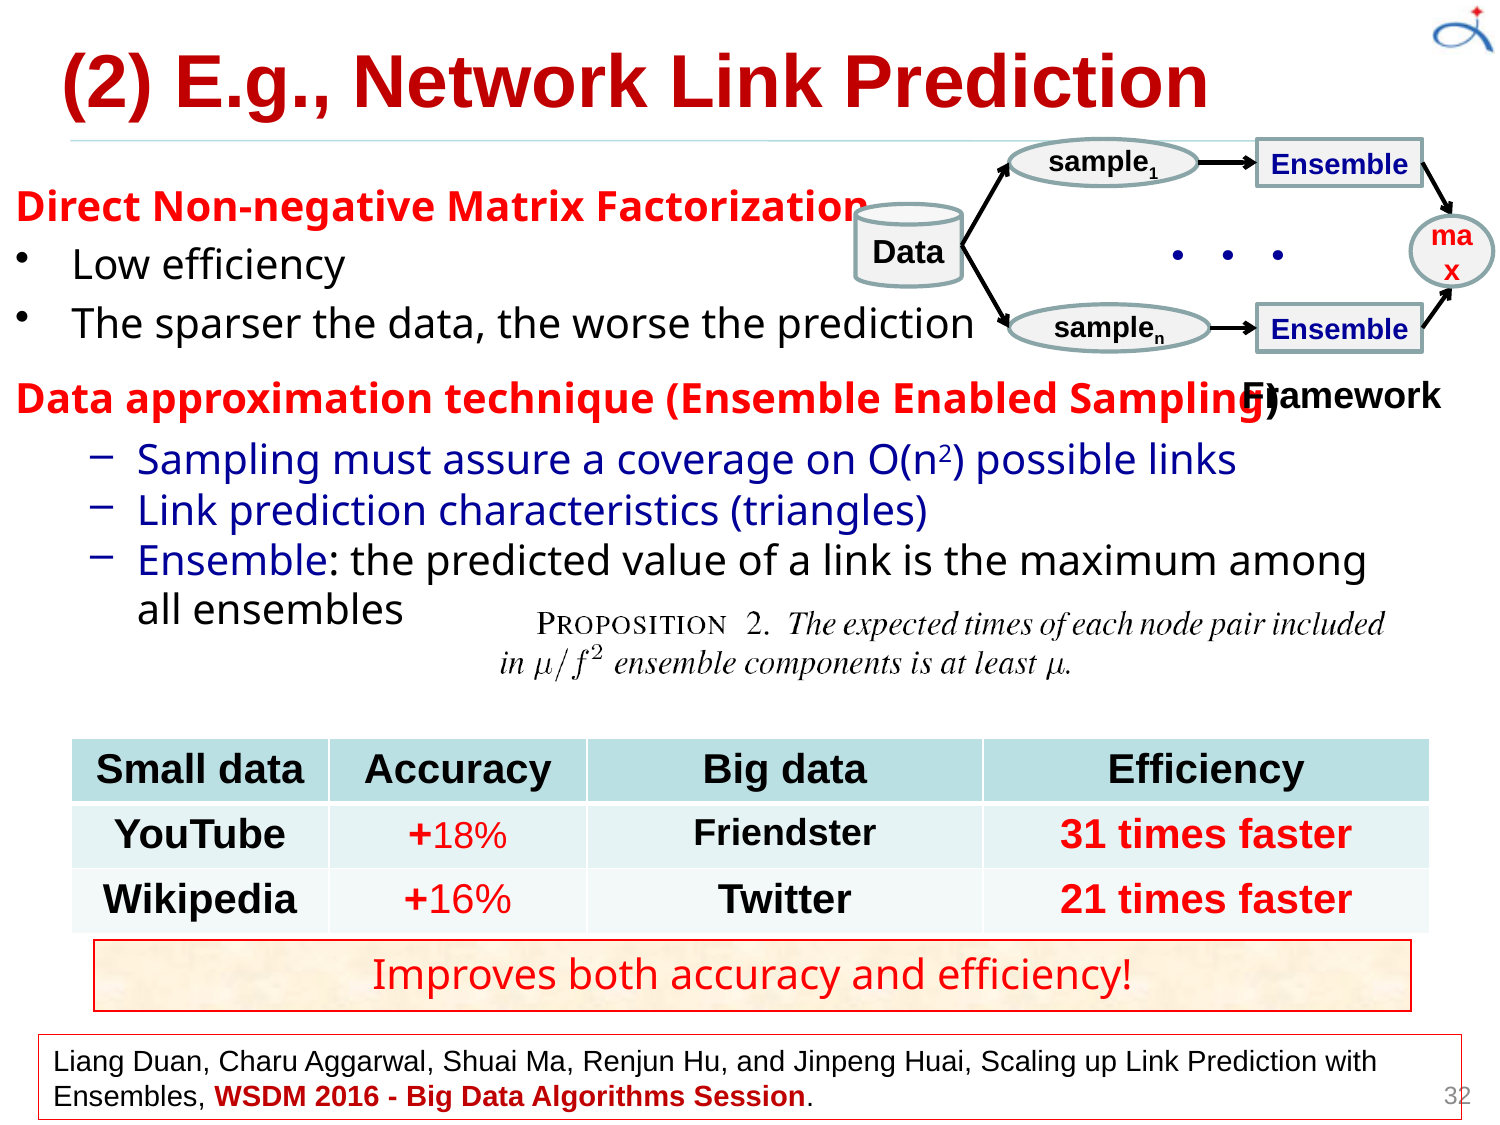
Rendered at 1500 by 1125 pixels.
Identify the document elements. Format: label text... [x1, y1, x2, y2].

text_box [855, 138, 1494, 352]
table_cell 31 times faster [984, 806, 1429, 868]
table_cell Twitter [588, 869, 982, 933]
table_header Small data [72, 739, 328, 801]
table_header Efficiency [984, 739, 1429, 801]
text_box Liang Duan, Charu Aggarwal, Shuai Ma, Renjun Hu, and Jinpeng Huai, Scaling up Link Prediction with Ensembles, WSDM 2016 - Big Data Algorithms Session. [38, 1034, 1462, 1120]
table_cell +18% [330, 806, 586, 868]
picture [491, 597, 1393, 687]
slide_number 32 [1136, 1065, 1487, 1125]
table_header Accuracy [330, 739, 586, 801]
table_cell +16% [330, 869, 586, 933]
picture [1432, 5, 1495, 55]
table_cell Wikipedia [72, 869, 328, 933]
text_box Framework [1206, 363, 1477, 423]
table_cell 21 times faster [984, 869, 1429, 933]
table_cell Friendster [588, 806, 982, 868]
table_header Big data [588, 739, 982, 801]
text_box Improves both accuracy and efficiency! [93, 940, 1412, 1012]
table_cell YouTube [72, 806, 328, 868]
title (2) E.g., Network Link Prediction [46, 11, 1419, 143]
list Direct Non-negative Matrix Factorization Low efficiency The sparser the data, the worse the prediction Data approximation technique (Ensemble Enabled Sampling) Sampling must assure a coverage on O(n2) possible links Link prediction characteristics (triangles) Ensemble: the predicted value of a link is the maximum among all ensembles [0, 171, 1424, 1032]
